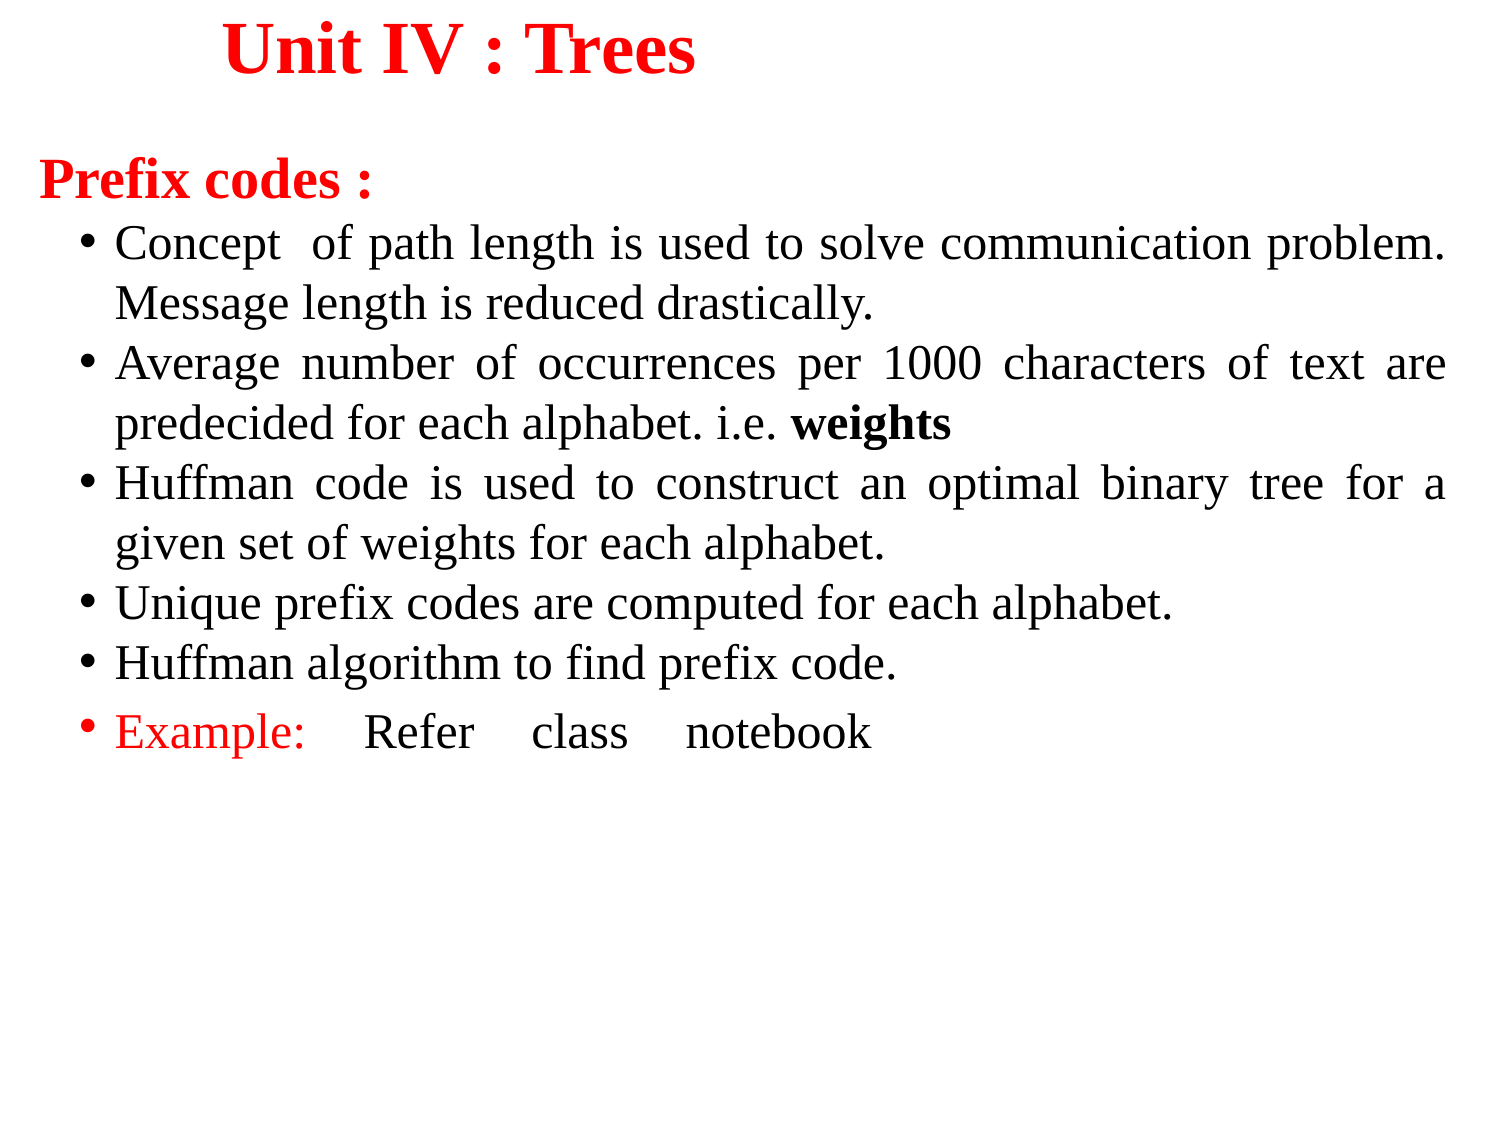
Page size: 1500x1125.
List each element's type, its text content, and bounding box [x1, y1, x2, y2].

text_box Unit IV : Trees [37, 0, 1413, 87]
text_box Prefix codes : Concept of path length is used to solve communication problem. Message length is reduced drastically. Average number of occurrences per 1000 characters of text are predecided for each alphabet. i.e. weights Huffman code is used to construct an optimal binary tree for a given set of weights for each alphabet. Unique prefix codes are computed for each alphabet. Huffman algorithm to find prefix code. Example: Refer class notebook [24, 87, 1463, 1125]
